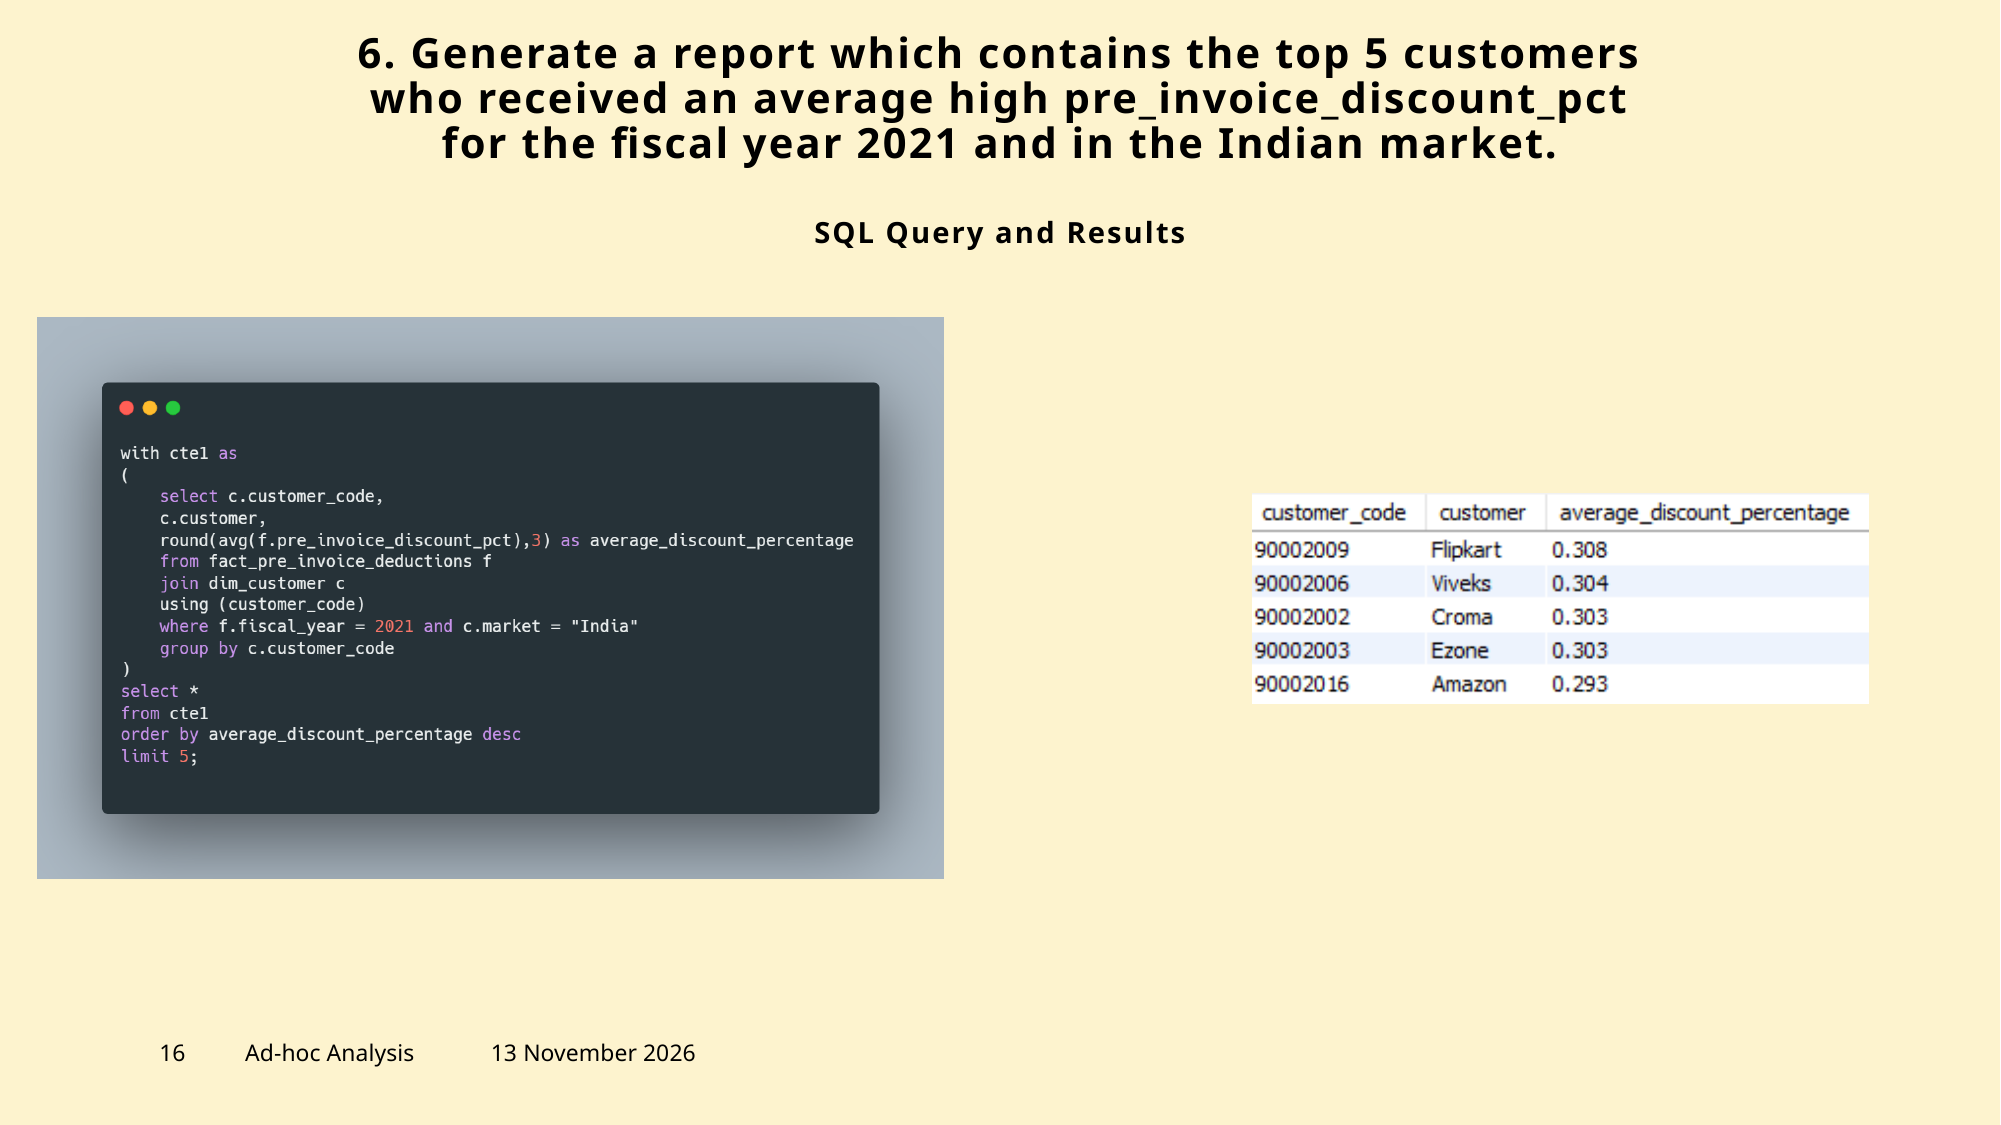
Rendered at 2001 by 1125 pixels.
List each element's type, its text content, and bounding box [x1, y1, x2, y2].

text_box SQL Query and Results [556, 196, 1444, 251]
footer Ad-hoc Analysis [245, 1038, 491, 1080]
picture [37, 317, 944, 879]
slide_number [491, 1038, 707, 1080]
title 6. Generate a report which contains the top 5 customers who received an average high pre_invoice_discount_pct for the fiscal year 2021 and in the Indian market. [337, 67, 1663, 168]
picture [1252, 493, 1869, 704]
slide_number 16 [159, 1038, 245, 1080]
